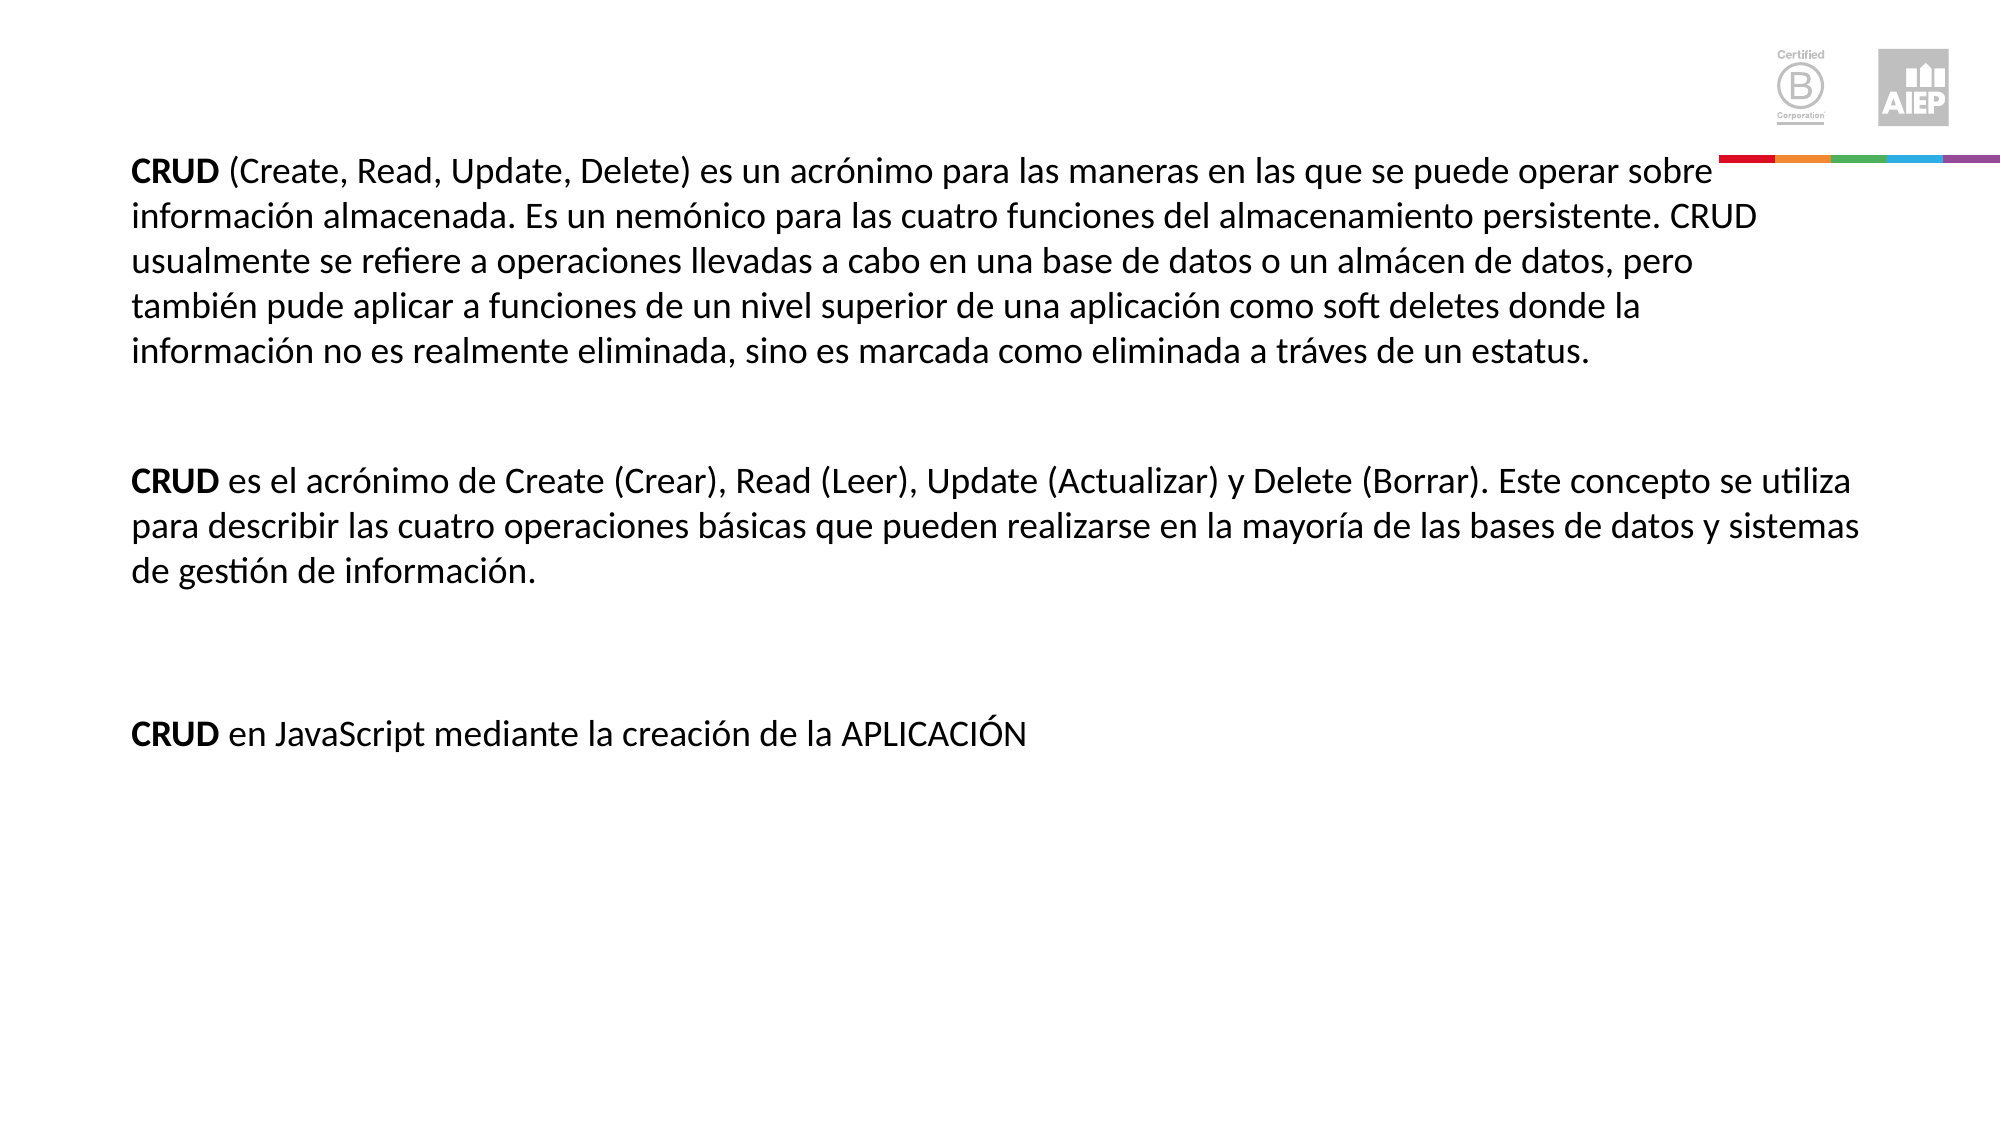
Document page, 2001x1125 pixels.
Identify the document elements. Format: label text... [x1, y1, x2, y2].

text_box CRUD en JavaScript mediante la creación de la APLICACIÓN [116, 701, 1626, 762]
text_box CRUD (Create, Read, Update, Delete) es un acrónimo para las maneras en las que se puede operar sobre información almacenada. Es un nemónico para las cuatro funciones del almacenamiento persistente. CRUD usualmente se refiere a operaciones llevadas a cabo en una base de datos o un almácen de datos, pero también pude aplicar a funciones de un nivel superior de una aplicación como soft deletes donde la información no es realmente eliminada, sino es marcada como eliminada a tráves de un estatus. [116, 138, 1799, 379]
text_box CRUD es el acrónimo de Create (Crear), Read (Leer), Update (Actualizar) y Delete (Borrar). Este concepto se utiliza para describir las cuatro operaciones básicas que pueden realizarse en la mayoría de las bases de datos y sistemas de gestión de información. [116, 448, 1911, 599]
